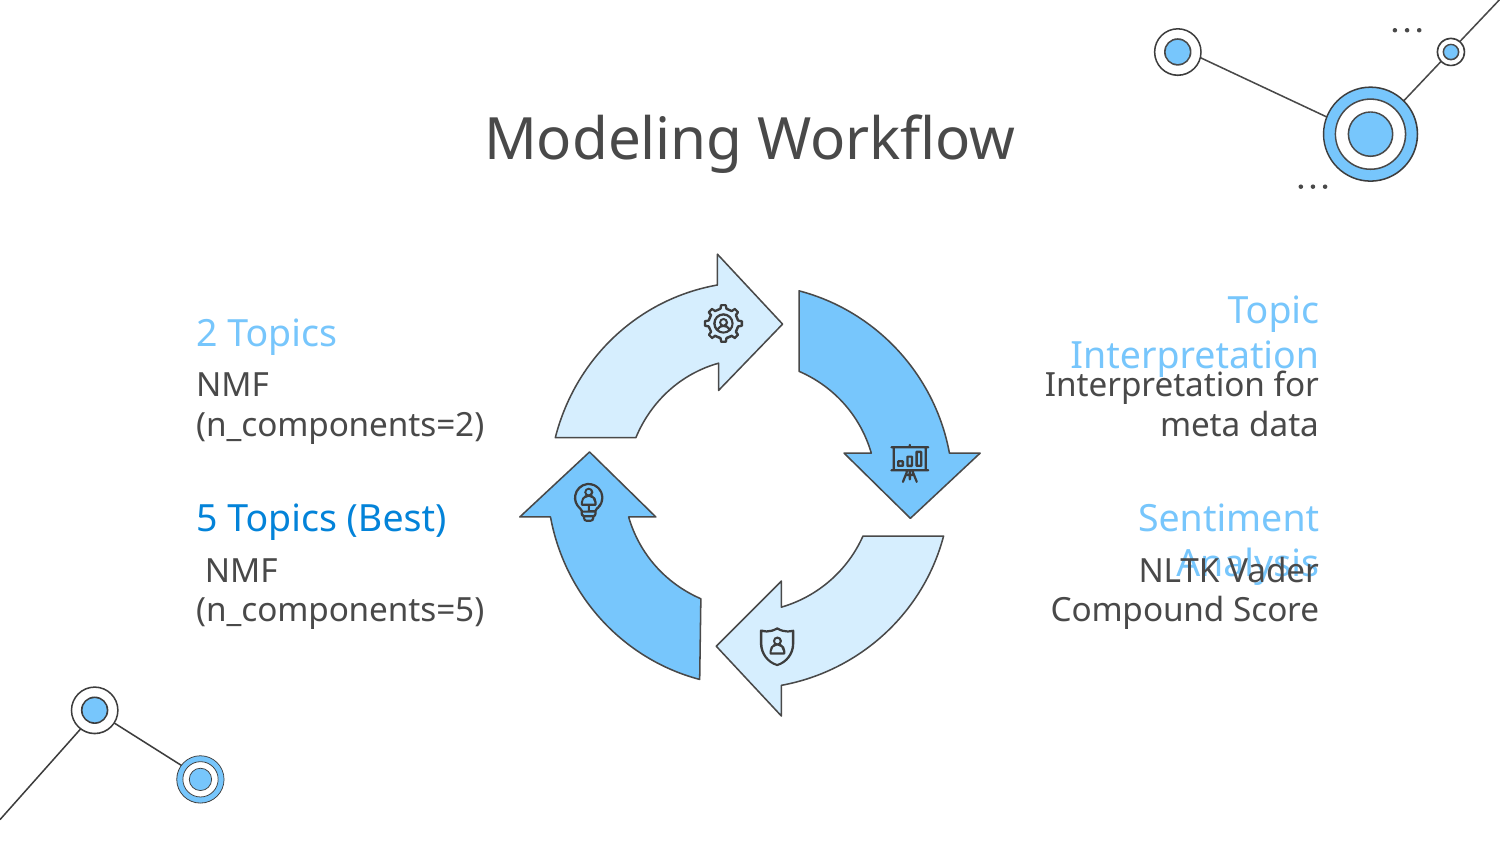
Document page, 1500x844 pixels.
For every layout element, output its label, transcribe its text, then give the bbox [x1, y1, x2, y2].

subtitle 2 Topics [181, 301, 511, 353]
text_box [759, 627, 795, 667]
subtitle Topic Interpretation [1005, 301, 1335, 353]
subtitle Interpretation for meta data [1005, 353, 1335, 454]
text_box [519, 253, 981, 717]
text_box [703, 303, 744, 344]
subtitle 5 Topics (Best) [181, 479, 511, 538]
title Modeling Workflow [118, 86, 1382, 181]
subtitle NLTK Vader Compound Score [1005, 538, 1335, 639]
subtitle Sentiment Analysis [1005, 479, 1335, 538]
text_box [889, 443, 930, 484]
subtitle NMF (n_components=2) [181, 353, 511, 454]
subtitle NMF (n_components=5) [181, 538, 511, 639]
